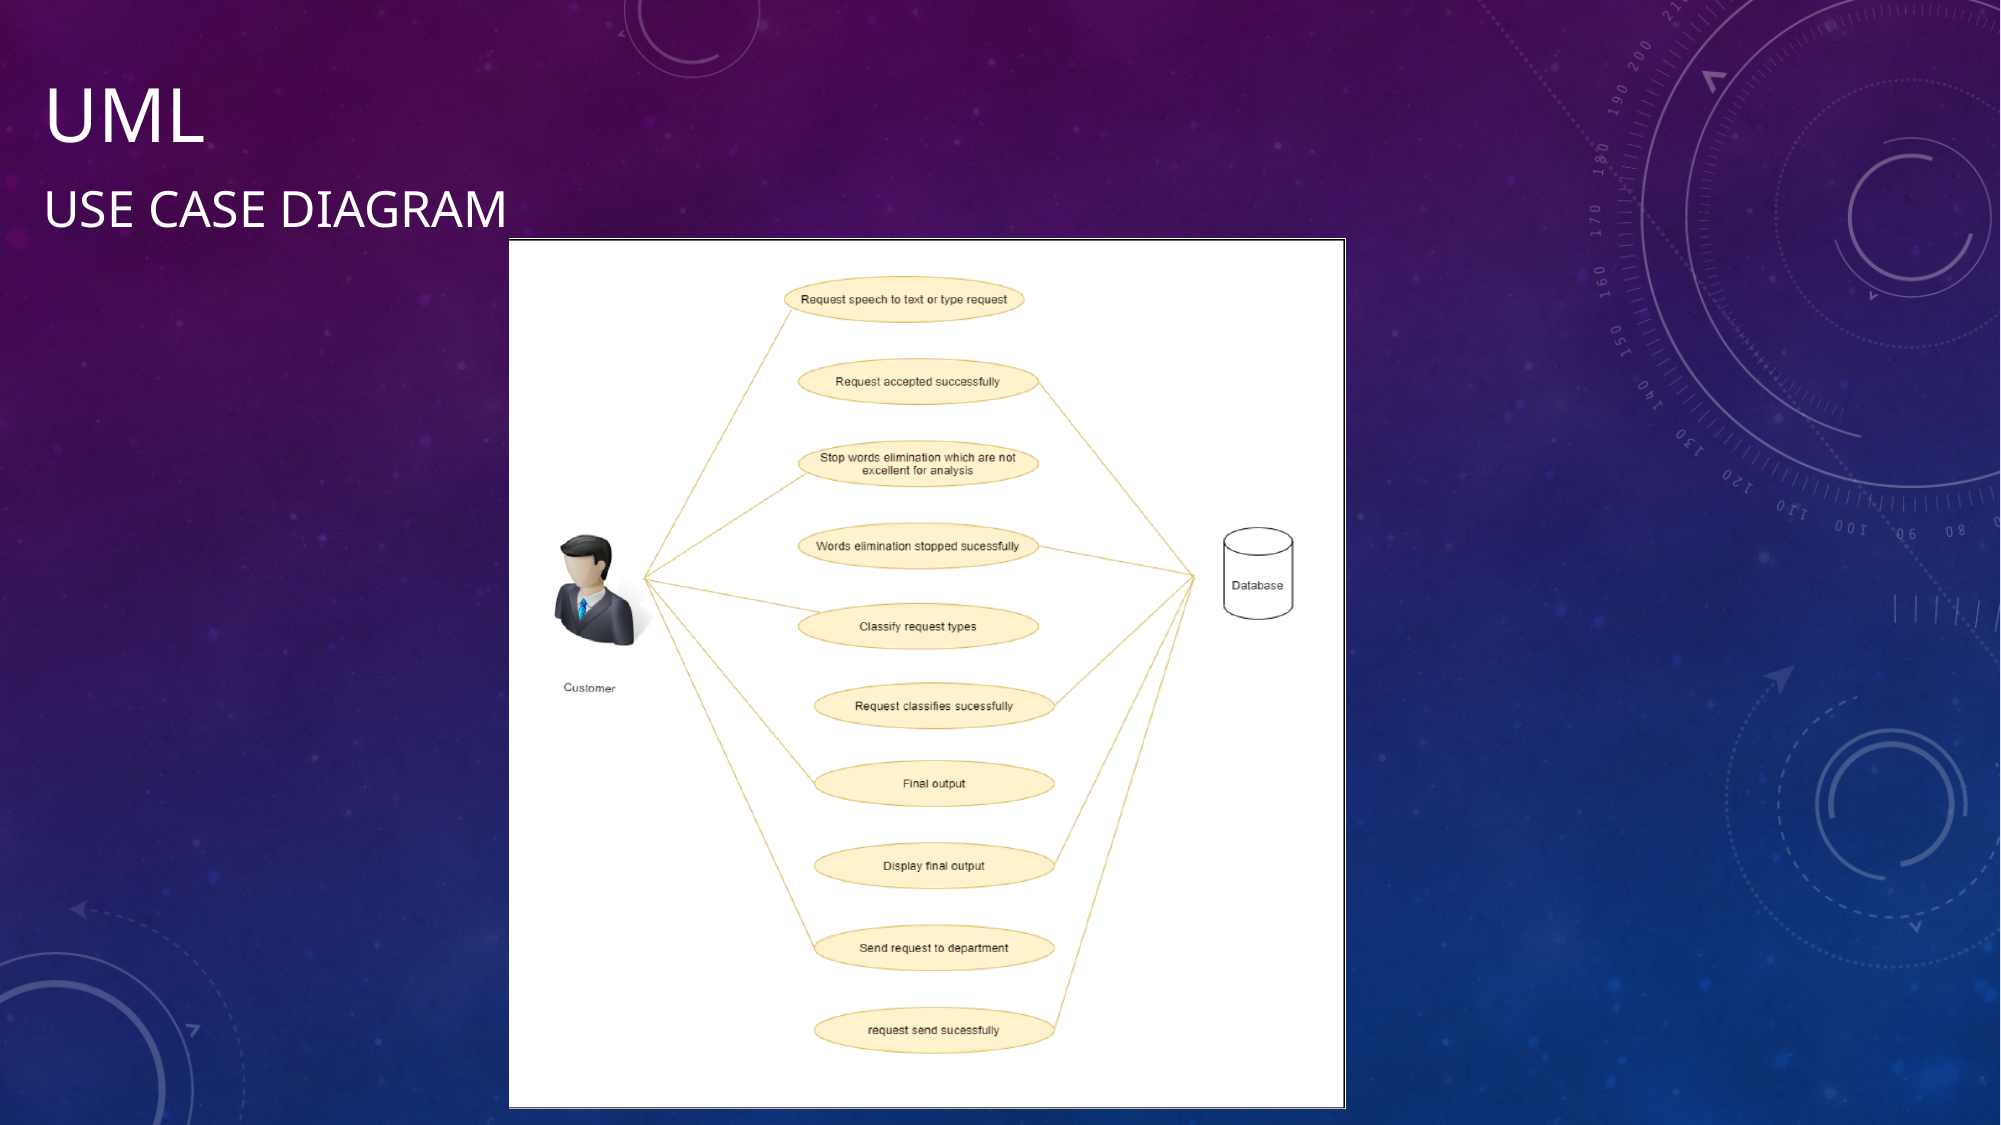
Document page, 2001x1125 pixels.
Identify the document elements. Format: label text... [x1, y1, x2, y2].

picture [0, 0, 2001, 1125]
title uml [28, 50, 1684, 144]
text_box Use case diagram [28, 144, 1684, 270]
